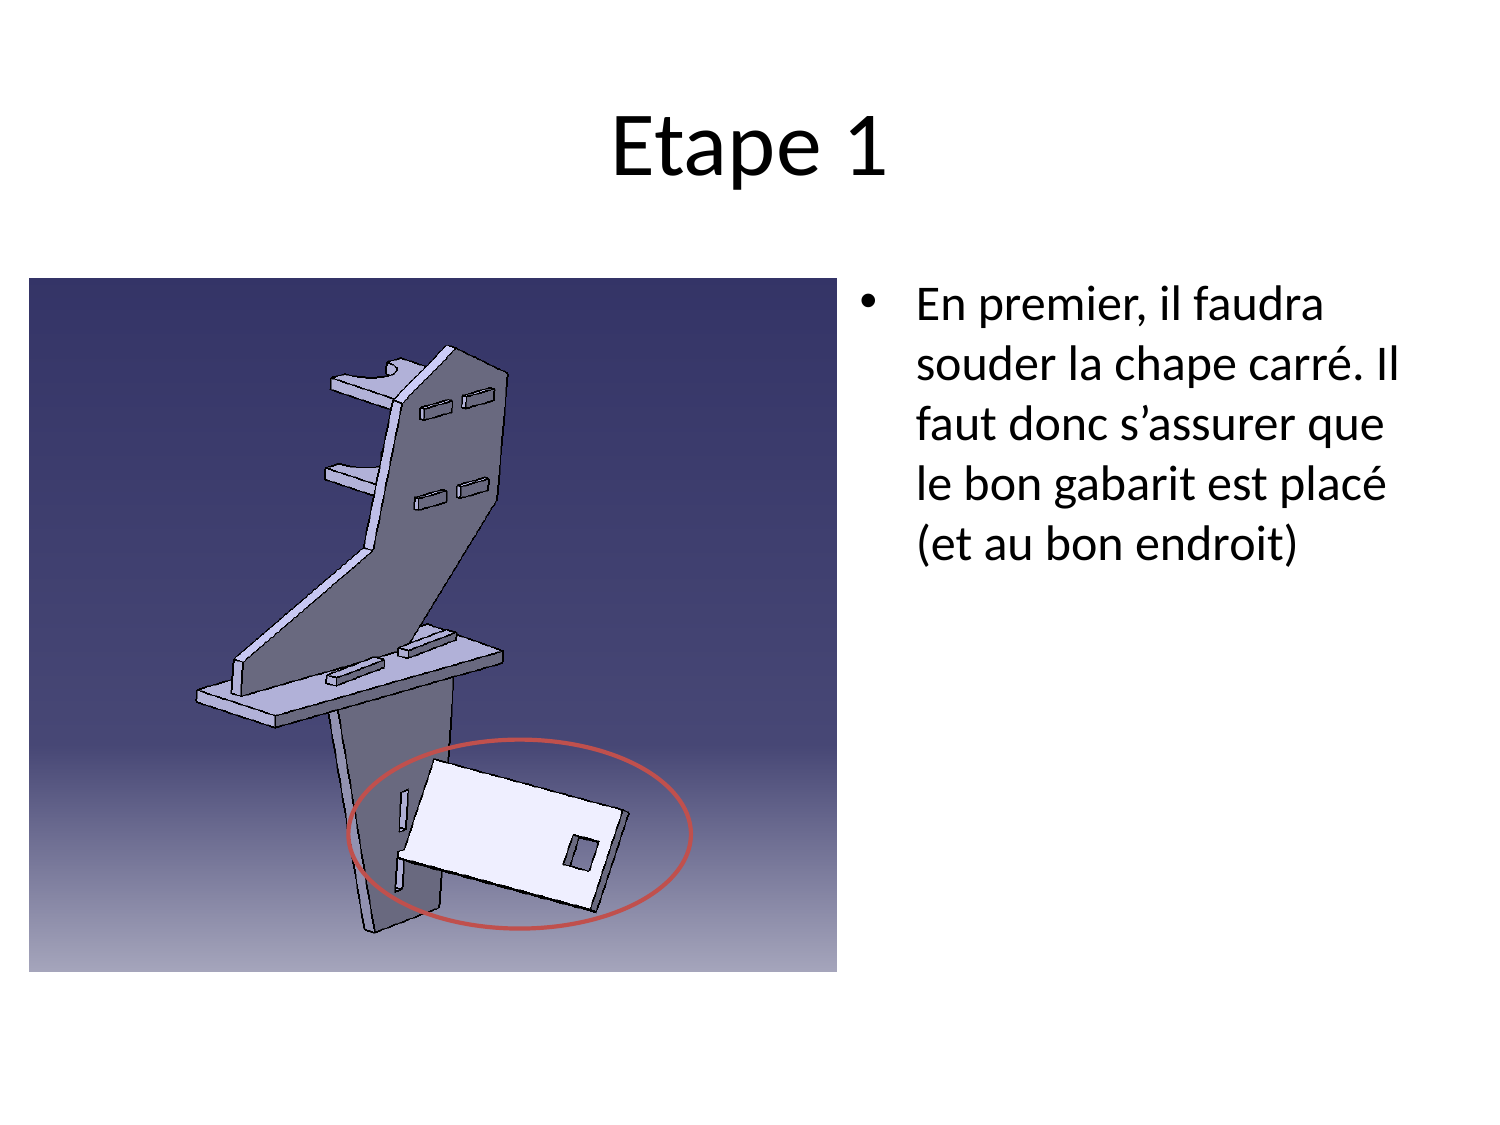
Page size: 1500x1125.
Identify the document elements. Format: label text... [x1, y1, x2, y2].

picture [29, 278, 837, 972]
list En premier, il faudra souder la chape carré. Il faut donc s’assurer que le bon gabarit est placé (et au bon endroit) [844, 262, 1425, 1005]
title Etape 1 [75, 45, 1425, 233]
